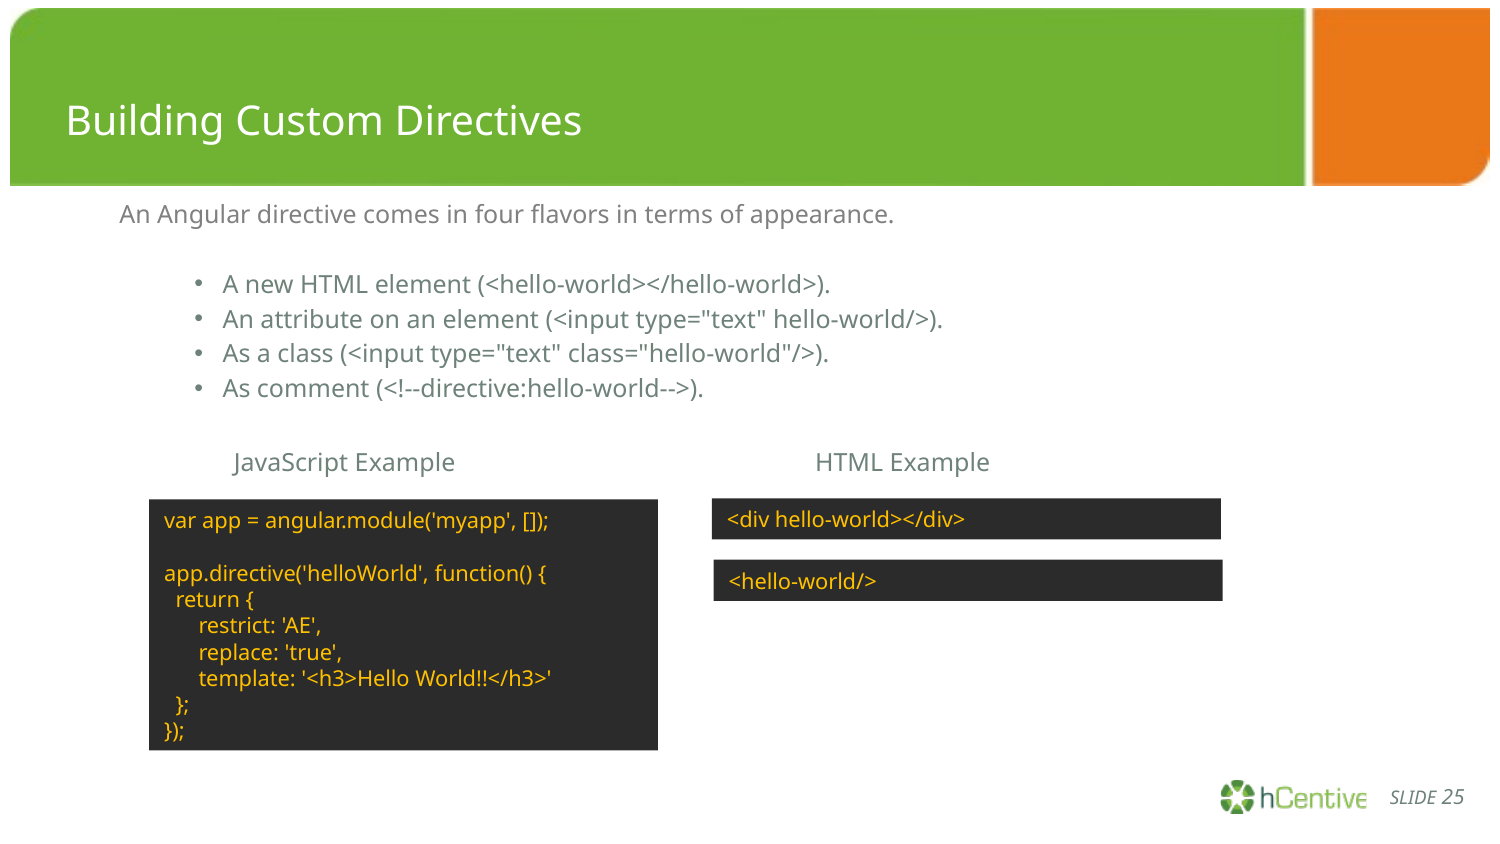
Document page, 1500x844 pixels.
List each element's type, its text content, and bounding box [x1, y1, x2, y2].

picture [10, 8, 1490, 186]
list Building Custom Directives [50, 86, 1221, 151]
list An Angular directive comes in four flavors in terms of appearance. A new HTML element (<hello-world></hello-world>). An attribute on an element (<input type="text" hello-world/>). As a class (<input type="text" class="hello-world"/>). As comment (<!--directive:hello-world-->). [104, 190, 1306, 806]
text_box <div hello-world></div> [711, 498, 1221, 540]
text_box var app = angular.module('myapp', []); app.directive('helloWorld', function() { return { restrict: 'AE', replace: 'true', template: '<h3>Hello World!!</h3>' }; }); [149, 499, 658, 751]
text_box JavaScript Example [219, 438, 560, 483]
text_box HTML Example [800, 438, 1109, 504]
text_box <hello-world/> [713, 559, 1223, 601]
